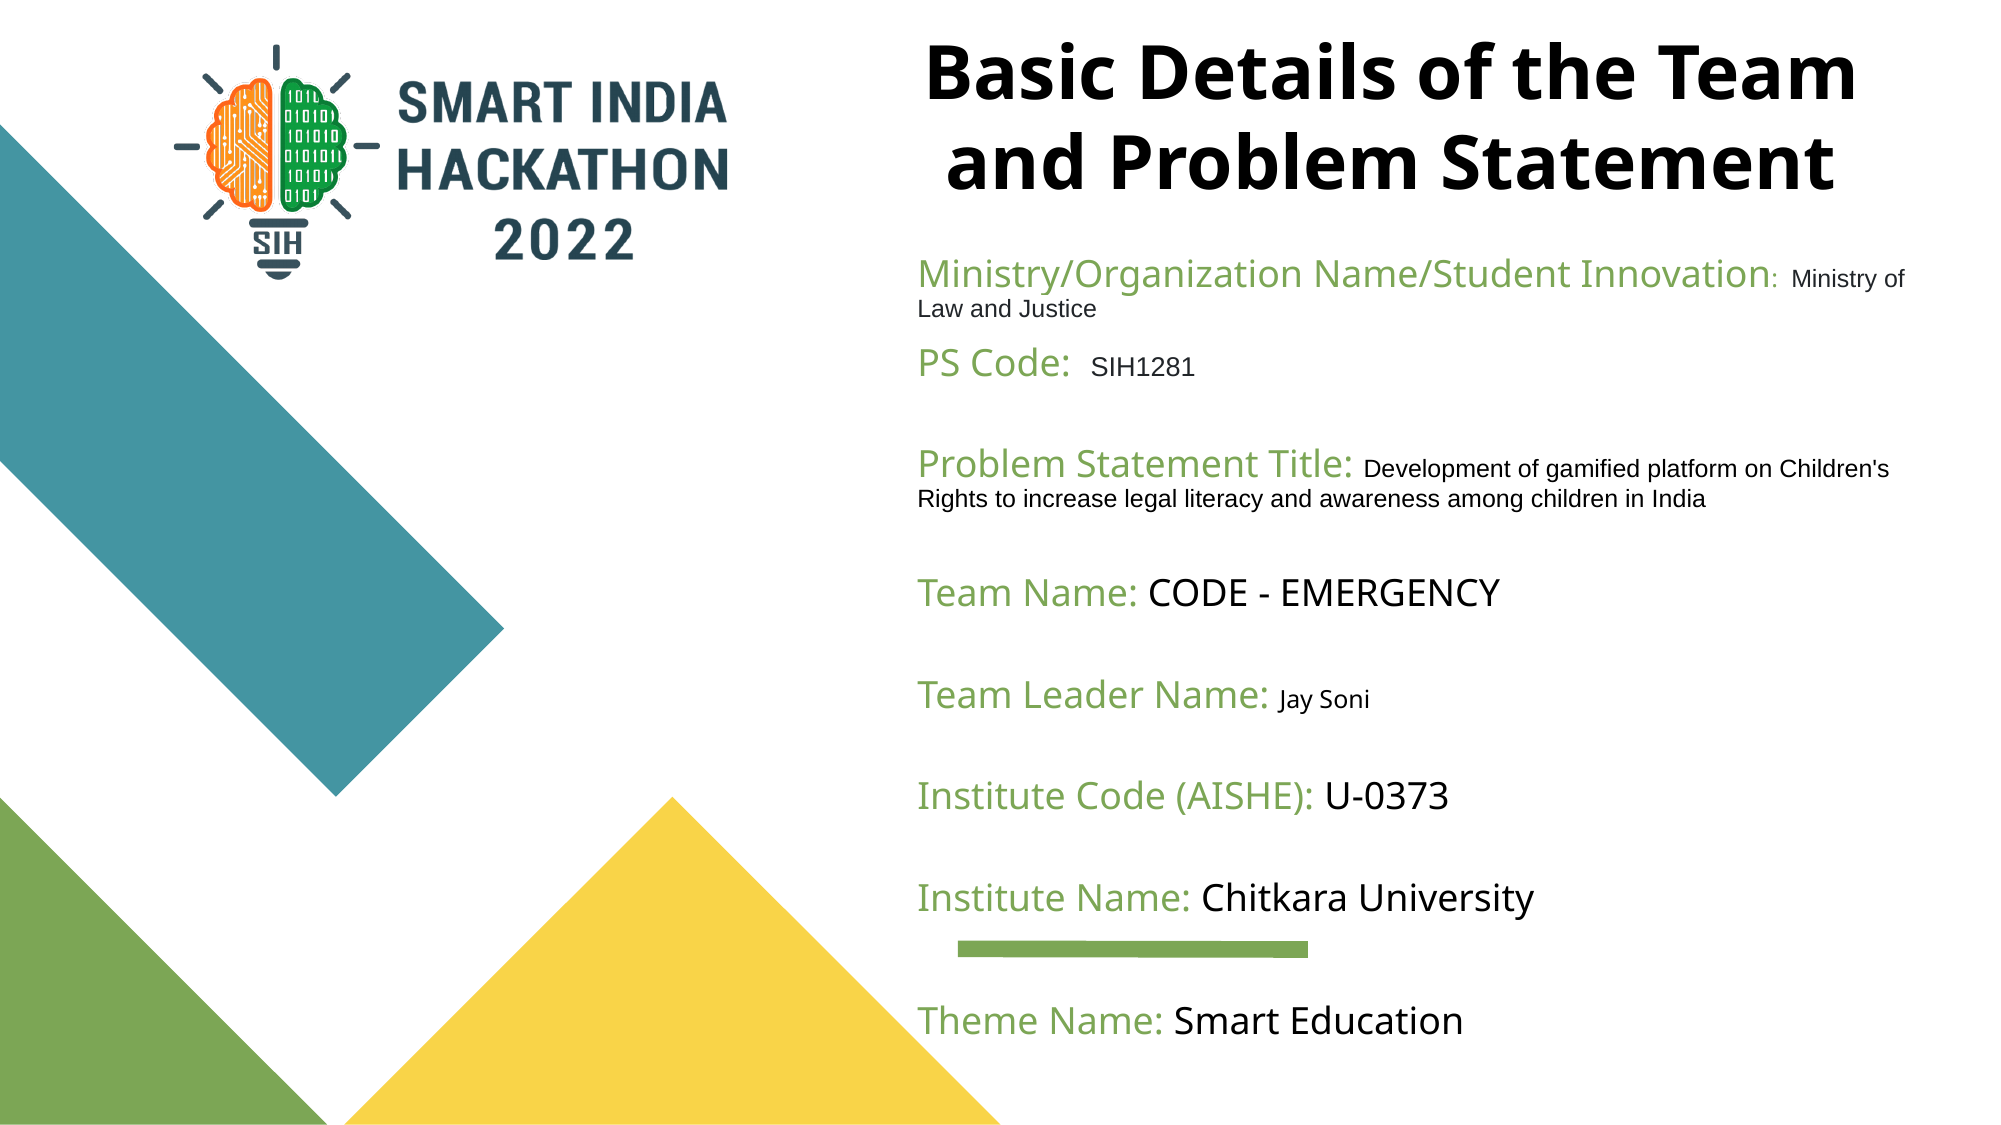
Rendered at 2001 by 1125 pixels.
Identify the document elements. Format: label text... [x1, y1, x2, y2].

title Basic Details of the Team and Problem Statement [861, 24, 1922, 214]
list Ministry/Organization Name/Student Innovation: Ministry of Law and Justice PS Code: SIH1281 Problem Statement Title: Development of gamified platform on Children's Rights to increase legal literacy and awareness among children in India Team Name: CODE - EMERGENCY Team Leader Name: Jay Soni Institute Code (AISHE): U-0373 Institute Name: Chitkara University Theme Name: Smart Education [917, 255, 1940, 1063]
picture [169, 41, 734, 284]
